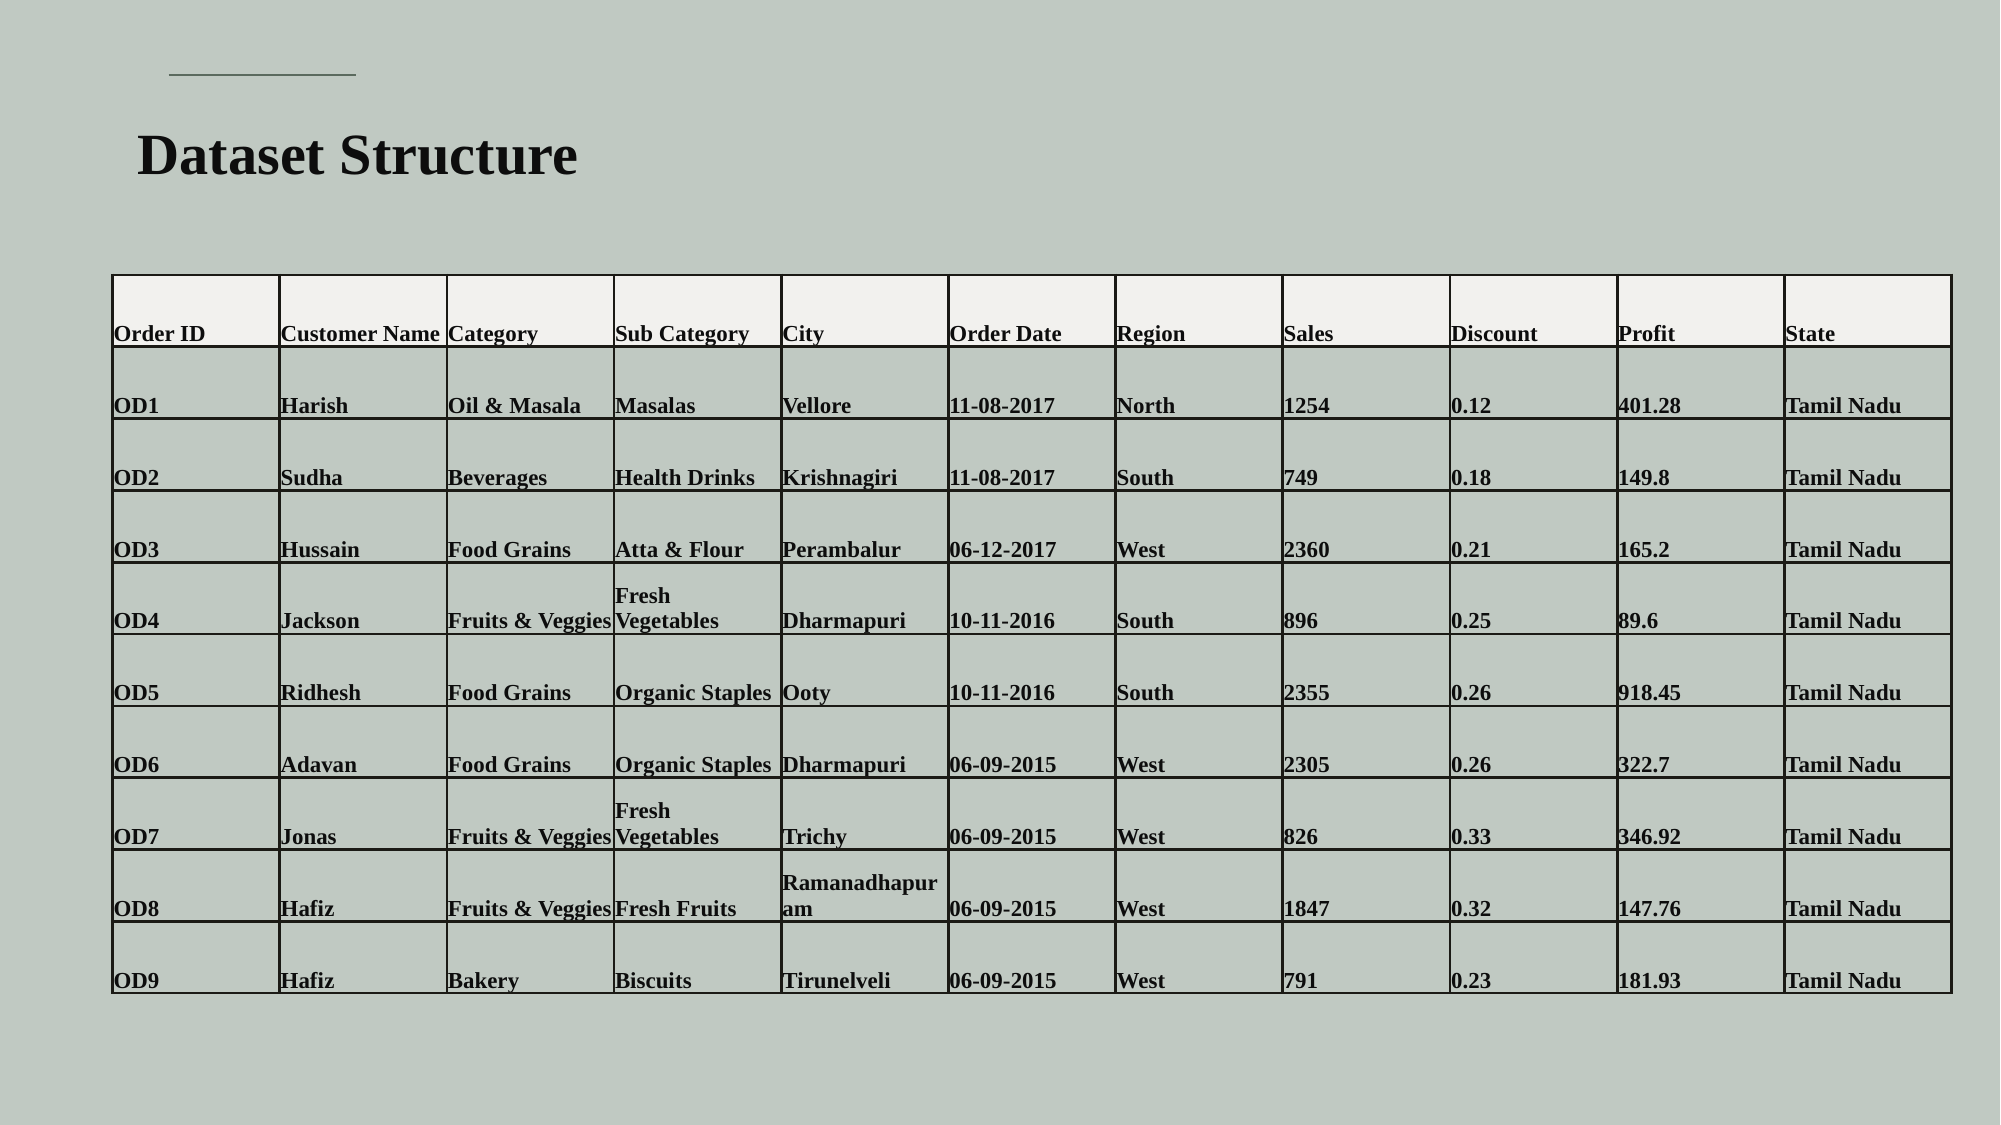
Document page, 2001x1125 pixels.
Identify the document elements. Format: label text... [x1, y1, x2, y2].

table_cell Ramanadhapuram [783, 851, 947, 920]
table_cell Harish [281, 348, 446, 417]
table_cell 322.7 [1619, 707, 1783, 776]
table_cell Tamil Nadu [1786, 779, 1950, 848]
table_cell OD2 [114, 420, 278, 489]
table_cell South [1117, 420, 1281, 489]
table_cell Oil & Masala [448, 348, 613, 417]
table_header Customer Name [281, 276, 446, 345]
table_cell Tamil Nadu [1786, 420, 1950, 489]
table_cell OD3 [114, 492, 278, 561]
table_cell Food Grains [448, 635, 613, 705]
table_cell 149.8 [1619, 420, 1783, 489]
table_cell 0.32 [1451, 851, 1616, 920]
table_header Order ID [114, 276, 278, 345]
table_cell 10-11-2016 [950, 635, 1114, 705]
table_cell 2305 [1284, 707, 1449, 776]
table_cell 11-08-2017 [950, 420, 1114, 489]
table_cell 1847 [1284, 851, 1449, 920]
table_cell 181.93 [1619, 923, 1783, 992]
table_cell Ooty [783, 635, 947, 705]
table_cell Tamil Nadu [1786, 851, 1950, 920]
table_cell Fresh Vegetables [615, 564, 780, 633]
table_cell West [1117, 492, 1281, 561]
table_cell 401.28 [1619, 348, 1783, 417]
table_cell Jonas [281, 779, 446, 848]
table_cell 918.45 [1619, 635, 1783, 705]
table_cell Tamil Nadu [1786, 564, 1950, 633]
table_cell Perambalur [783, 492, 947, 561]
table_cell 0.26 [1451, 707, 1616, 776]
table_cell 1254 [1284, 348, 1449, 417]
table_header City [783, 276, 947, 345]
table_header Sales [1284, 276, 1449, 345]
table_cell Atta & Flour [615, 492, 780, 561]
table_cell 06-09-2015 [950, 779, 1114, 848]
table_cell South [1117, 564, 1281, 633]
table_cell Hussain [281, 492, 446, 561]
table_cell Adavan [281, 707, 446, 776]
table_cell 06-09-2015 [950, 851, 1114, 920]
table_cell 0.25 [1451, 564, 1616, 633]
table_cell Health Drinks [615, 420, 780, 489]
table_cell Tamil Nadu [1786, 635, 1950, 705]
table_cell 0.21 [1451, 492, 1616, 561]
table_cell 10-11-2016 [950, 564, 1114, 633]
table_cell Krishnagiri [783, 420, 947, 489]
table_cell Jackson [281, 564, 446, 633]
table_cell Bakery [448, 923, 613, 992]
table_cell North [1117, 348, 1281, 417]
table_cell Biscuits [615, 923, 780, 992]
table_cell Tamil Nadu [1786, 707, 1950, 776]
table_cell 2360 [1284, 492, 1449, 561]
table_cell 2355 [1284, 635, 1449, 705]
table_header Order Date [950, 276, 1114, 345]
table_cell Fruits & Veggies [448, 779, 613, 848]
table_cell OD9 [114, 923, 278, 992]
table_cell OD4 [114, 564, 278, 633]
table_cell Tamil Nadu [1786, 348, 1950, 417]
table_cell Fresh Fruits [615, 851, 780, 920]
table_cell Food Grains [448, 492, 613, 561]
table_cell Hafiz [281, 851, 446, 920]
table_cell 89.6 [1619, 564, 1783, 633]
table_cell West [1117, 779, 1281, 848]
table_header State [1786, 276, 1950, 345]
table_cell Organic Staples [615, 635, 780, 705]
table_cell West [1117, 923, 1281, 992]
table_cell 06-12-2017 [950, 492, 1114, 561]
table_cell 346.92 [1619, 779, 1783, 848]
table_cell Masalas [615, 348, 780, 417]
table_cell 826 [1284, 779, 1449, 848]
table_cell OD6 [114, 707, 278, 776]
table_cell Organic Staples [615, 707, 780, 776]
table_cell Tamil Nadu [1786, 923, 1950, 992]
table_cell Tamil Nadu [1786, 492, 1950, 561]
table_cell OD1 [114, 348, 278, 417]
table_cell Fruits & Veggies [448, 851, 613, 920]
table_cell West [1117, 851, 1281, 920]
table_cell 147.76 [1619, 851, 1783, 920]
table_cell 06-09-2015 [950, 923, 1114, 992]
table_cell West [1117, 707, 1281, 776]
table_cell OD5 [114, 635, 278, 705]
table_cell 165.2 [1619, 492, 1783, 561]
table_cell Beverages [448, 420, 613, 489]
table_cell Ridhesh [281, 635, 446, 705]
table_cell Trichy [783, 779, 947, 848]
table_cell Fresh Vegetables [615, 779, 780, 848]
table_cell Vellore [783, 348, 947, 417]
table_cell 791 [1284, 923, 1449, 992]
table_cell 06-09-2015 [950, 707, 1114, 776]
table_cell OD7 [114, 779, 278, 848]
table_cell 0.33 [1451, 779, 1616, 848]
table_header Sub Category [615, 276, 780, 345]
table_cell 749 [1284, 420, 1449, 489]
table_cell Food Grains [448, 707, 613, 776]
table_header Discount [1451, 276, 1616, 345]
table_cell South [1117, 635, 1281, 705]
table_cell Hafiz [281, 923, 446, 992]
table_cell Tirunelveli [783, 923, 947, 992]
table_cell 0.18 [1451, 420, 1616, 489]
table_cell 0.12 [1451, 348, 1616, 417]
table_cell 896 [1284, 564, 1449, 633]
table_cell Sudha [281, 420, 446, 489]
title Dataset Structure [122, 116, 1185, 274]
table_cell 11-08-2017 [950, 348, 1114, 417]
table_header Region [1117, 276, 1281, 345]
table_cell Fruits & Veggies [448, 564, 613, 633]
table_cell 0.23 [1451, 923, 1616, 992]
table_header Profit [1619, 276, 1783, 345]
table_cell OD8 [114, 851, 278, 920]
table_header Category [448, 276, 613, 345]
table_cell Dharmapuri [783, 707, 947, 776]
table_cell Dharmapuri [783, 564, 947, 633]
table_cell 0.26 [1451, 635, 1616, 705]
